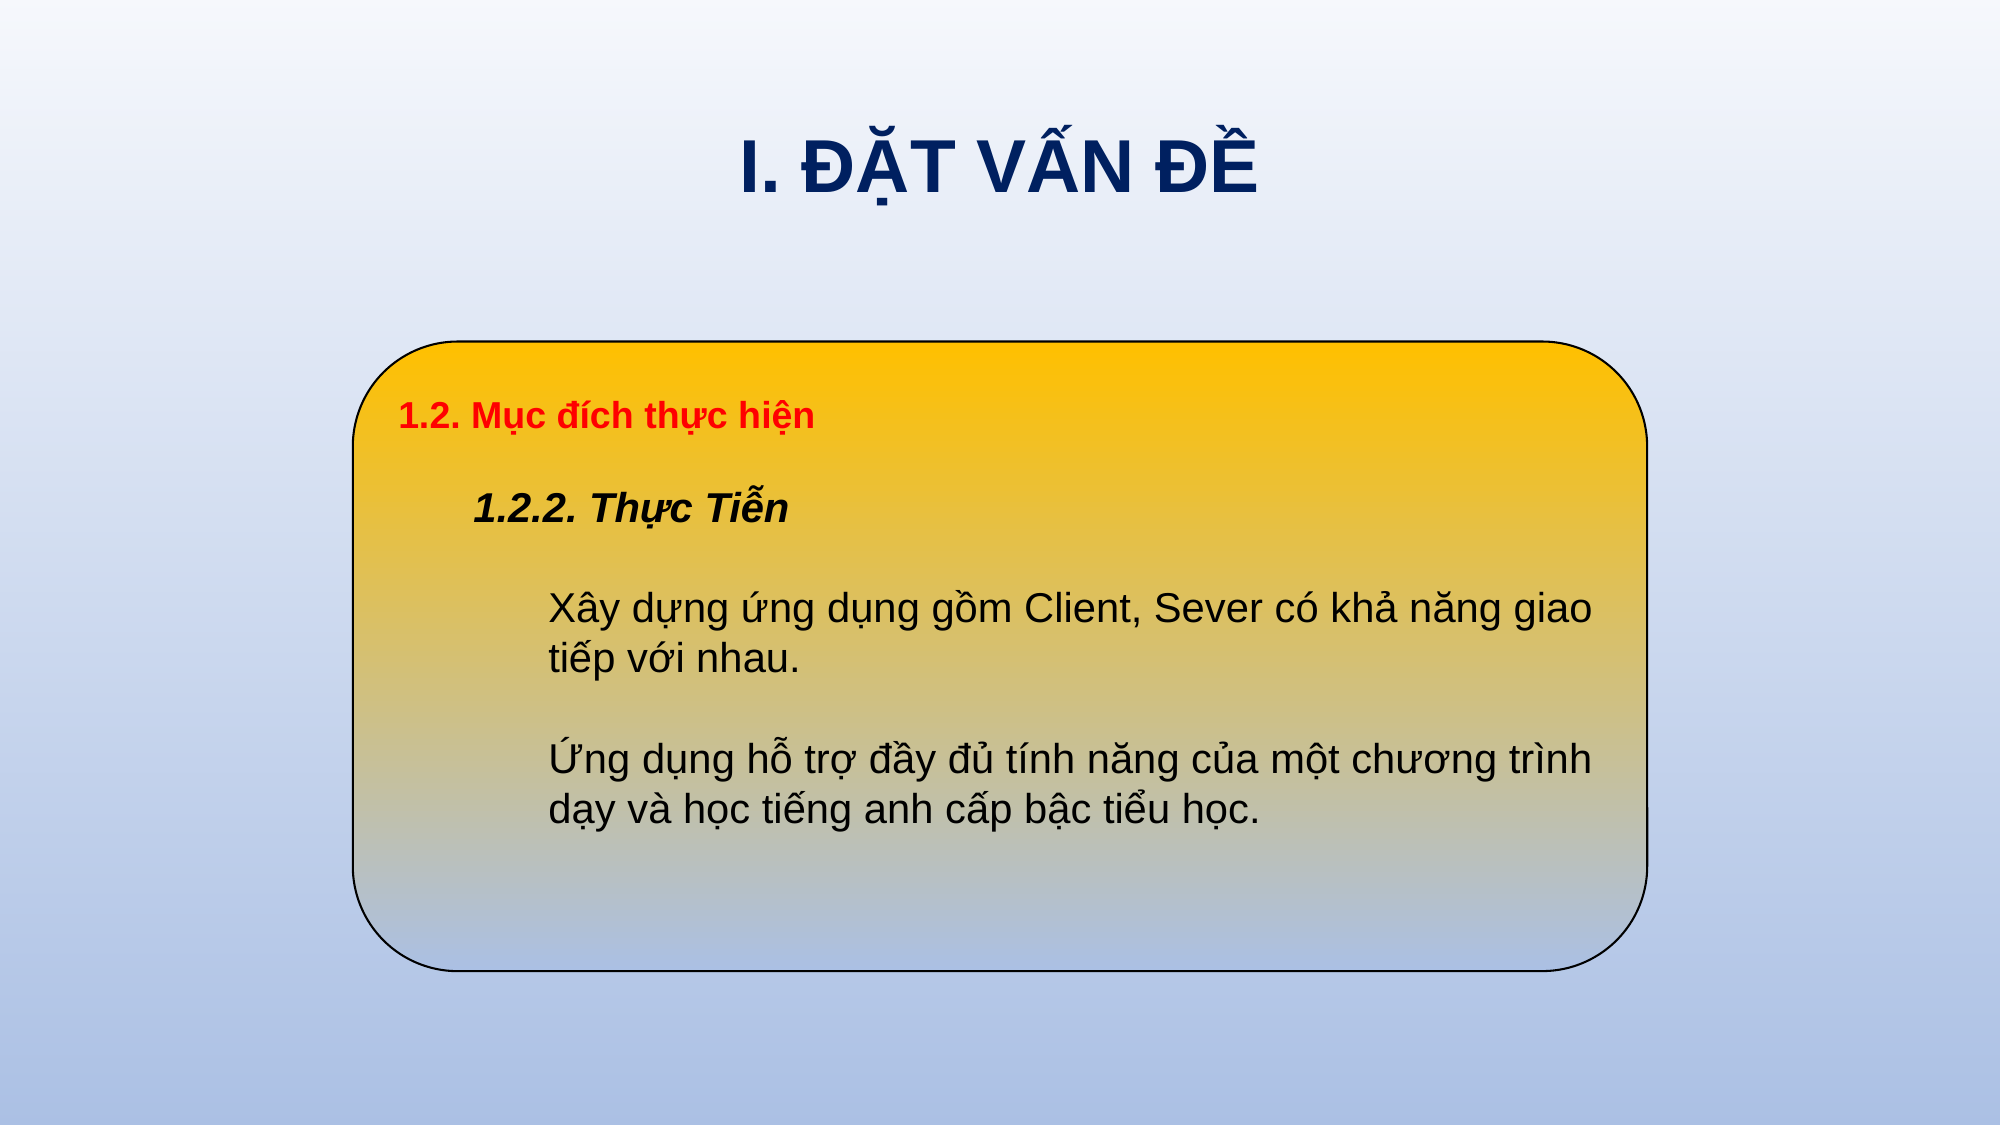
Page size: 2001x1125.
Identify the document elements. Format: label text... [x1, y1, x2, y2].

list [137, 299, 1863, 1014]
text_box 1.2. Mục đích thực hiện 1.2.2. Thực Tiễn Xây dựng ứng dụng gồm Client, Sever có khả năng giao tiếp với nhau. Ứng dụng hỗ trợ đầy đủ tính năng của một chương trình dạy và học tiếng anh cấp bậc tiểu học. [351, 340, 1649, 973]
title I. ĐẶT VẤN ĐỀ [137, 59, 1863, 278]
